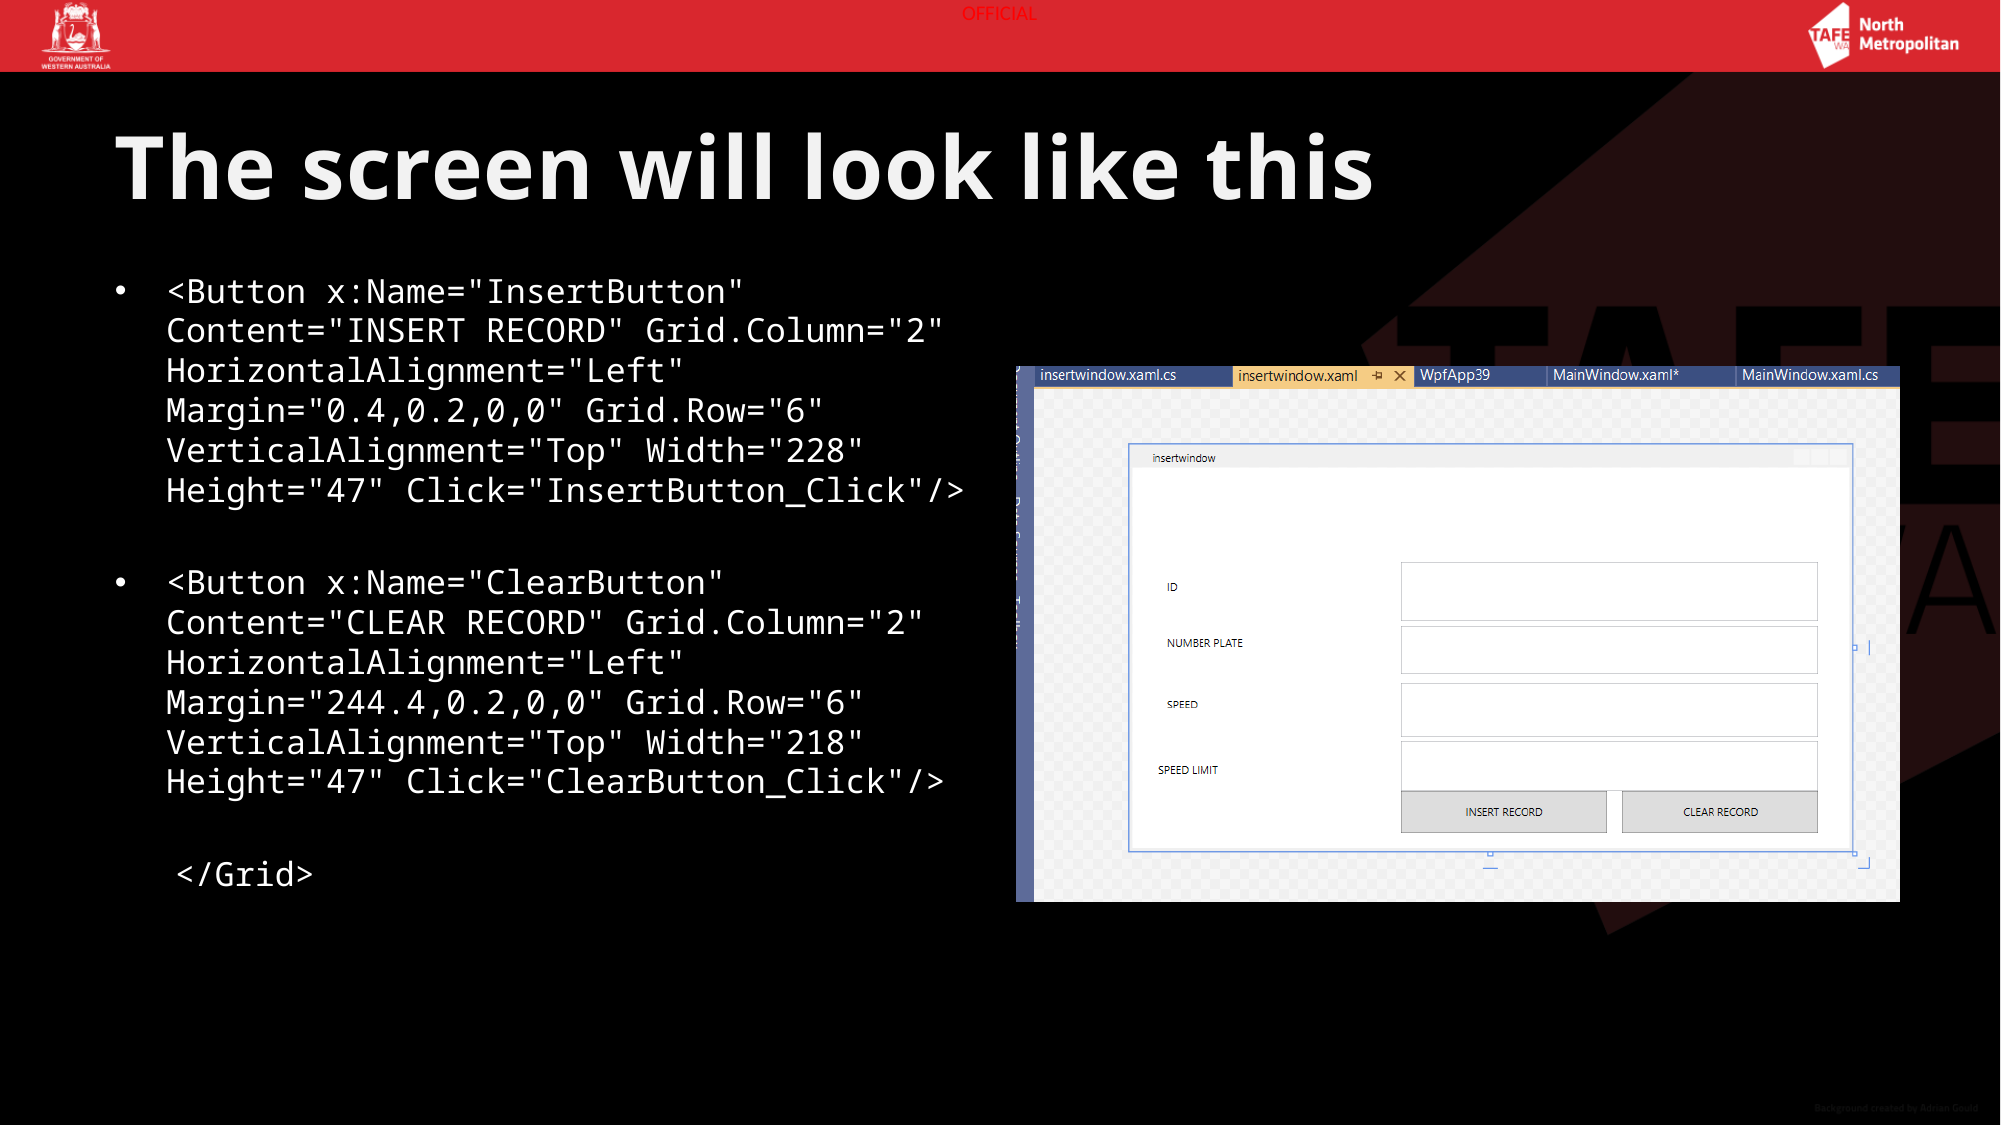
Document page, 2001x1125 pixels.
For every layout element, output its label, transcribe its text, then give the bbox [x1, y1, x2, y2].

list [1016, 365, 1901, 902]
title The screen will look like this [99, 82, 1900, 247]
list <Button x:Name="InsertButton" Content="INSERT RECORD" Grid.Column="2" HorizontalAlignment="Left" Margin="0.4,0.2,0,0" Grid.Row="6" VerticalAlignment="Top" Width="228" Height="47" Click="InsertButton_Click"/> <Button x:Name="ClearButton" Content="CLEAR RECORD" Grid.Column="2" HorizontalAlignment="Left" Margin="244.4,0.2,0,0" Grid.Row="6" VerticalAlignment="Top" Width="218" Height="47" Click="ClearButton_Click"/> </Grid> [99, 262, 984, 1005]
picture [0, 0, 2001, 1125]
